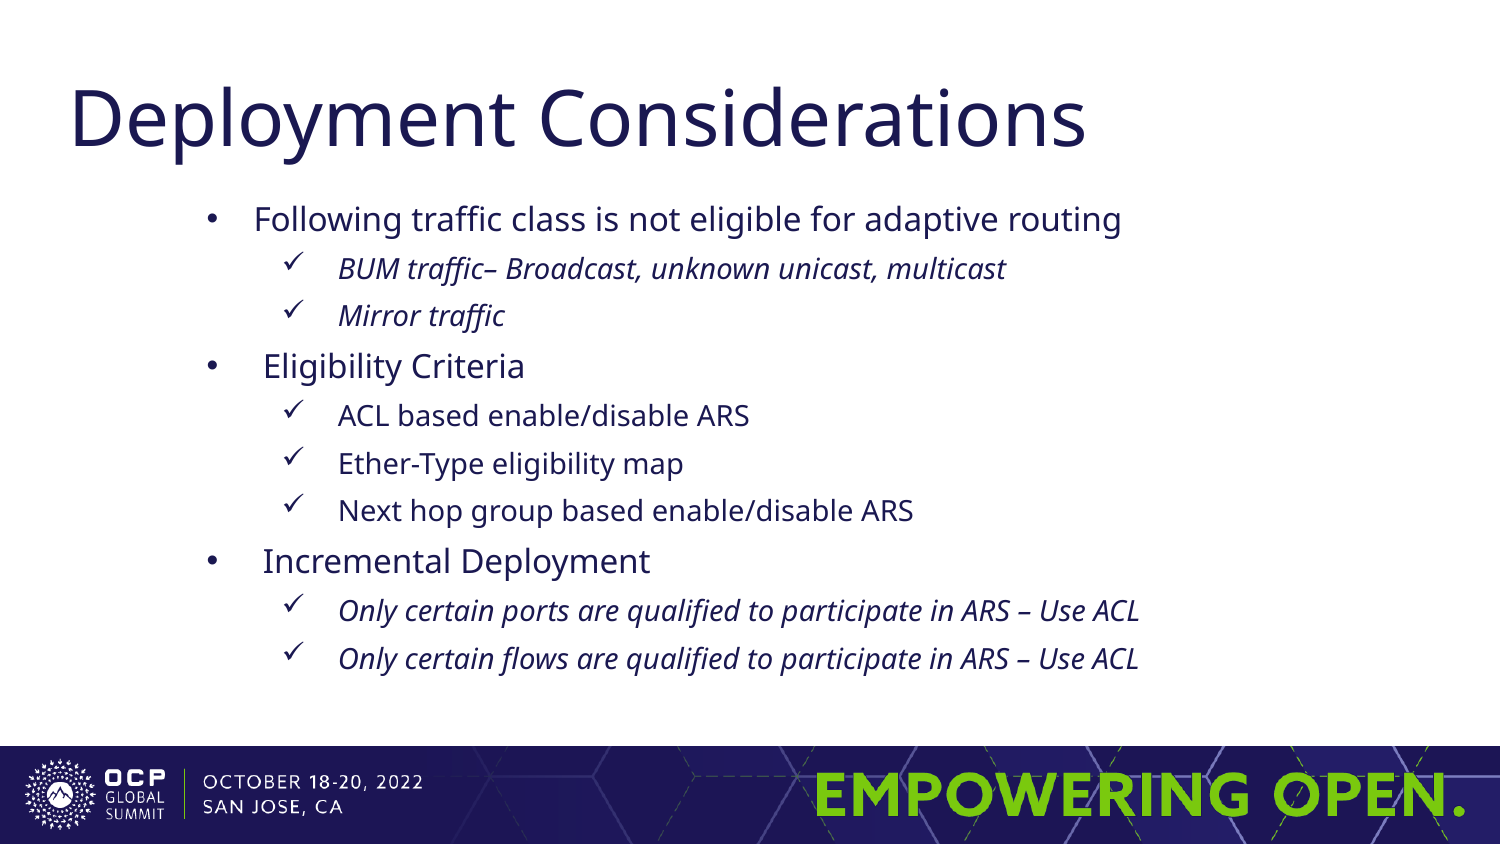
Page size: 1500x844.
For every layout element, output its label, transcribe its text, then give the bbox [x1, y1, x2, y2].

title Deployment Considerations [53, 44, 1447, 198]
text_box Following traffic class is not eligible for adaptive routing BUM traffic– Broadcast, unknown unicast, multicast Mirror traffic Eligibility Criteria ACL based enable/disable ARS Ether-Type eligibility map Next hop group based enable/disable ARS Incremental Deployment Only certain ports are qualified to participate in ARS – Use ACL Only certain flows are qualified to participate in ARS – Use ACL [206, 197, 1447, 676]
picture [0, 0, 1500, 844]
